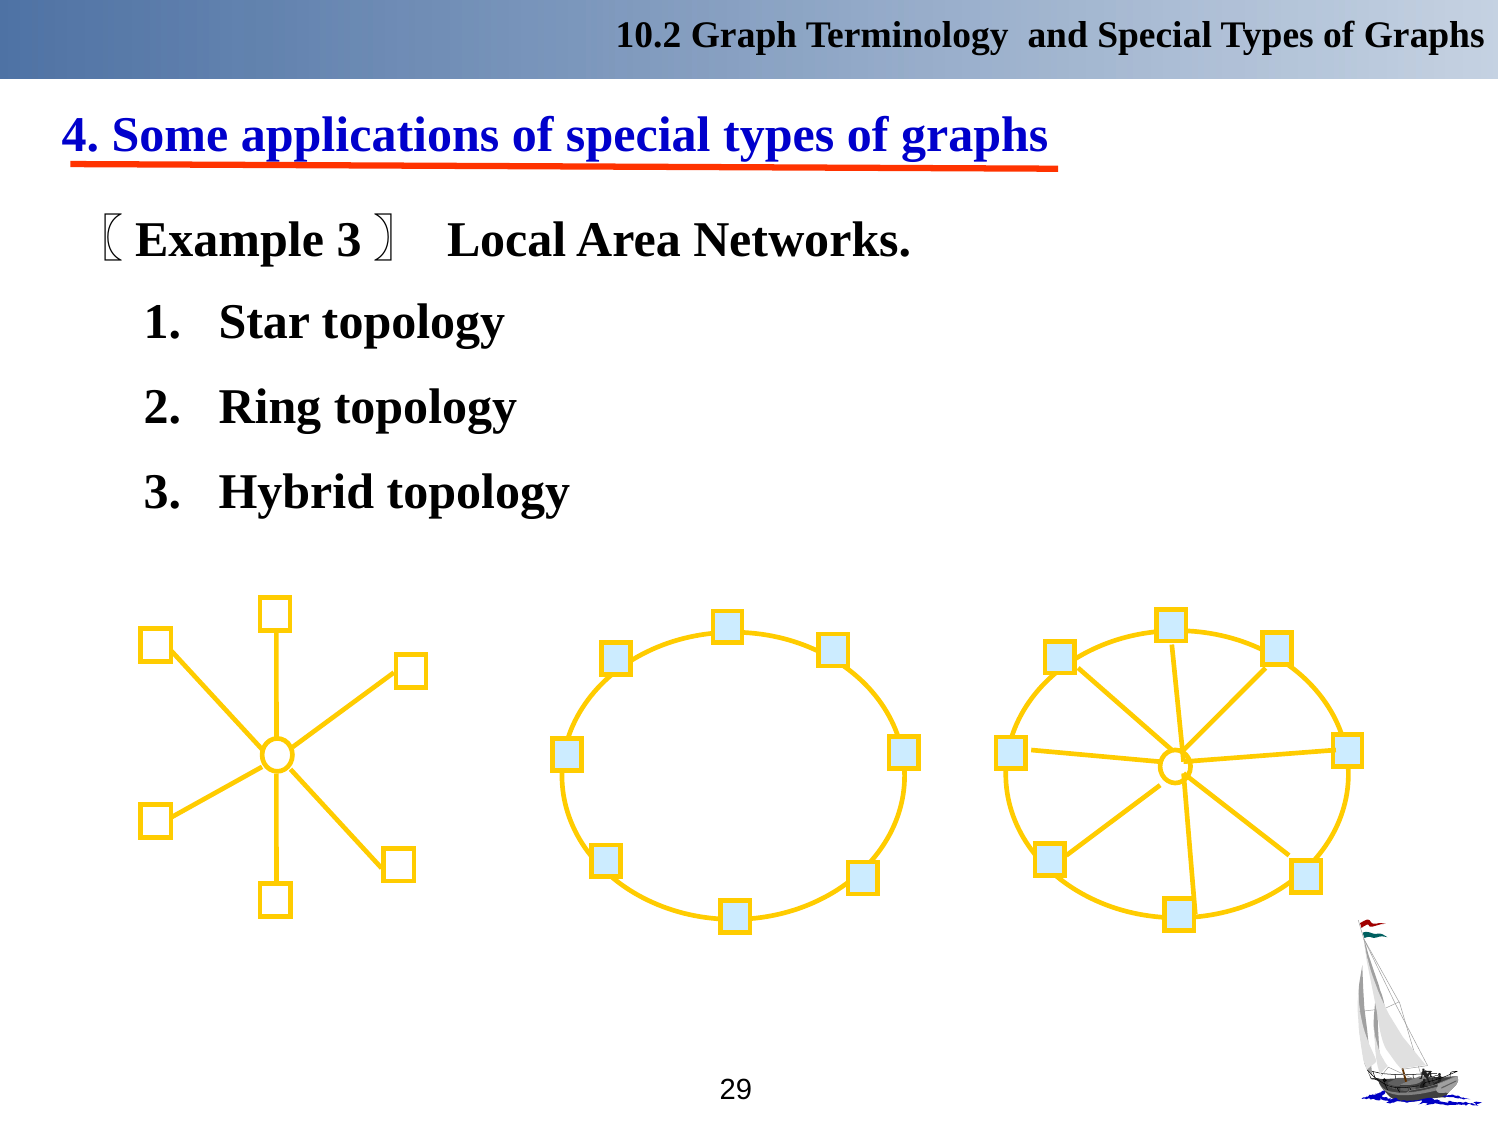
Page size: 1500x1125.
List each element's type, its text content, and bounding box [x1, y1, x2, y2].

picture [0, 0, 1500, 79]
text_box 〖Example 3〗 Local Area Networks. [58, 199, 1421, 274]
text_box 4. Some applications of special types of graphs [46, 93, 1193, 169]
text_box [552, 610, 919, 933]
text_box 10.2 Graph Terminology and Special Types of Graphs [596, 2, 1500, 63]
text_box Star topology Ring topology Hybrid topology [128, 281, 944, 526]
slide_number 29 [666, 1049, 768, 1125]
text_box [140, 597, 427, 917]
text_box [995, 609, 1363, 931]
